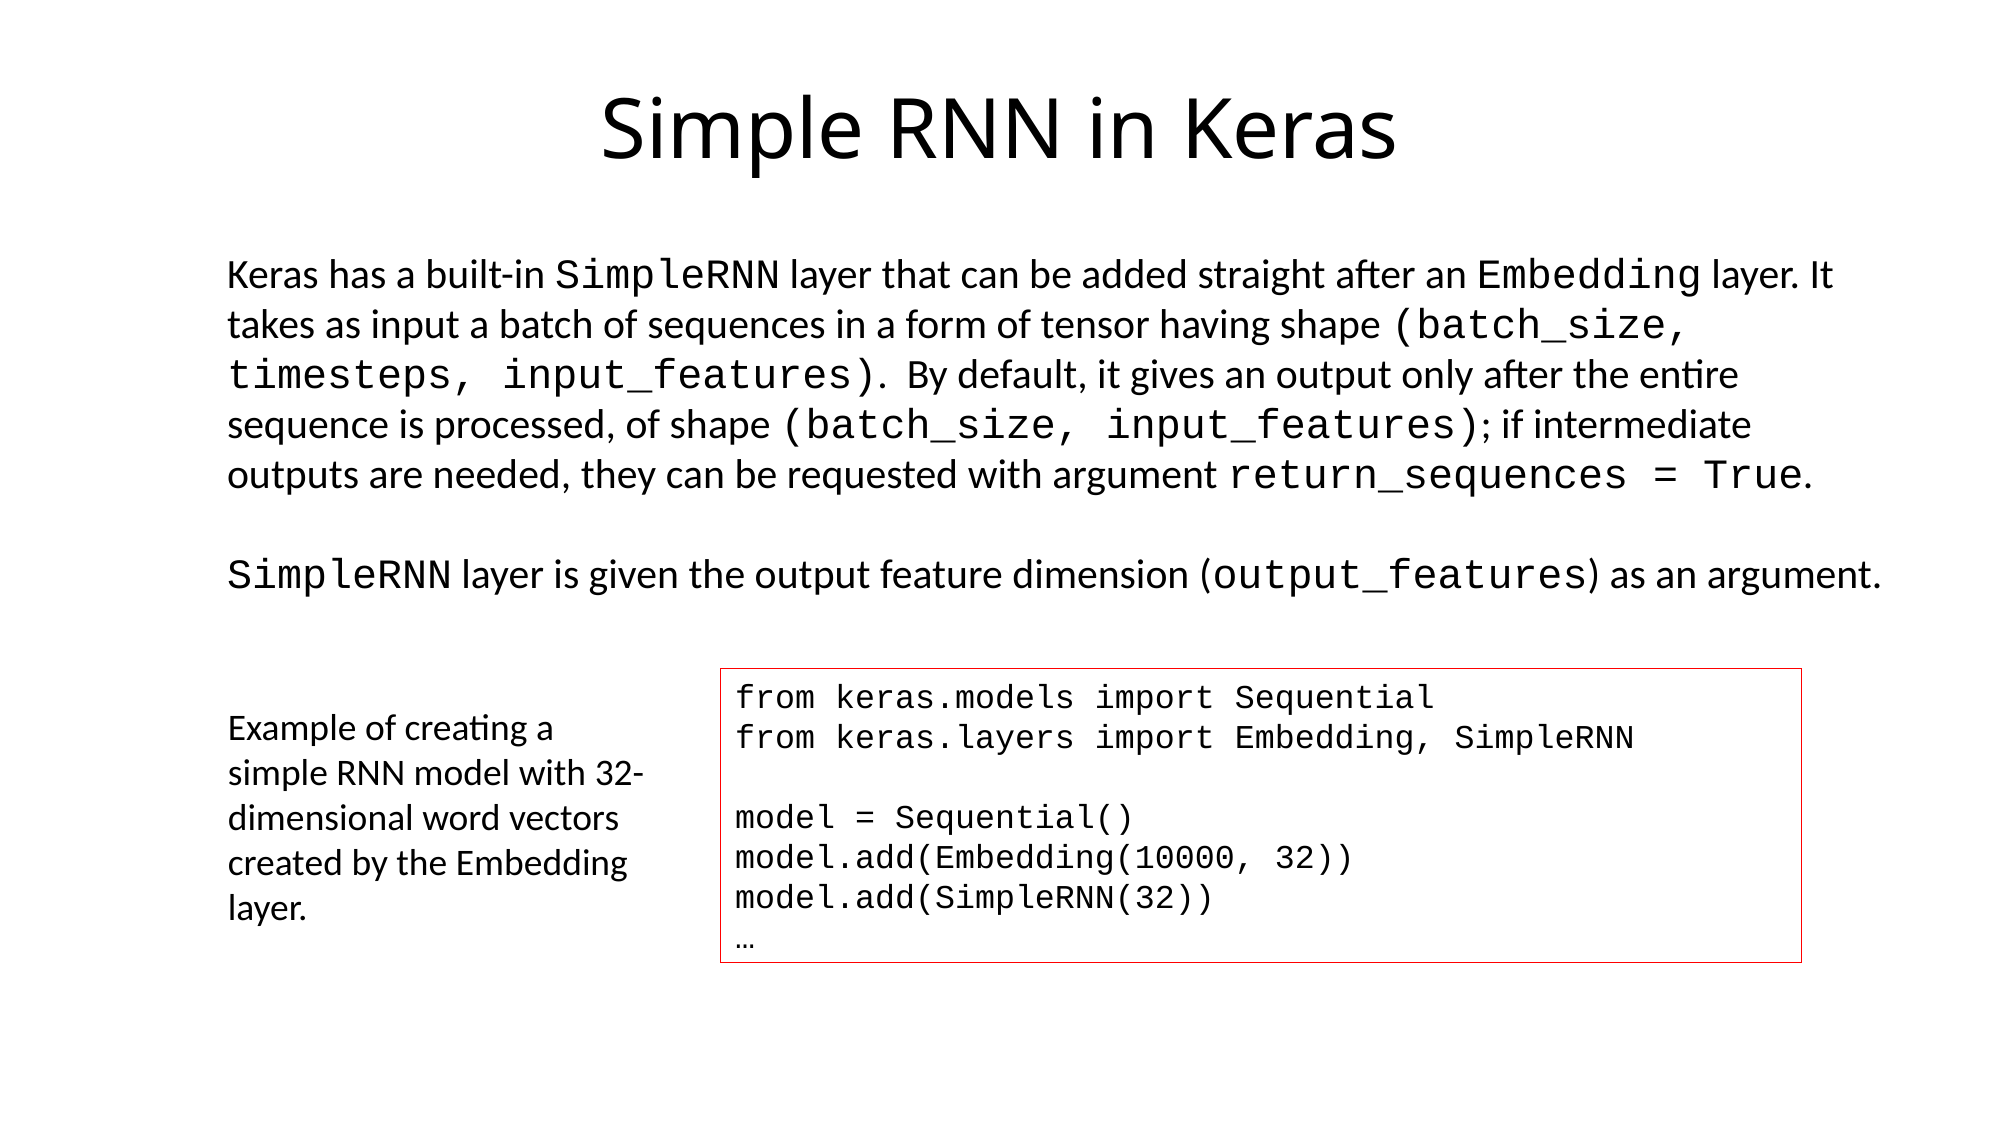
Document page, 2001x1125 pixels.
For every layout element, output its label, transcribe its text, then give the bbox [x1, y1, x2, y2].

title Simple RNN in Keras [137, 59, 1863, 205]
text_box Keras has a built-in SimpleRNN layer that can be added straight after an Embedding layer. It takes as input a batch of sequences in a form of tensor having shape (batch_size, timesteps, input_features). By default, it gives an output only after the entire sequence is processed, of shape (batch_size, input_features); if intermediate outputs are needed, they can be requested with argument return_sequences = True. SimpleRNN layer is given the output feature dimension (output_features) as an argument. [137, 239, 1901, 605]
text_box from keras.models import Sequential from keras.layers import Embedding, SimpleRNN model = Sequential() model.add(Embedding(10000, 32)) model.add(SimpleRNN(32)) … [720, 668, 1802, 963]
text_box Example of creating a simple RNN model with 32-dimensional word vectors created by the Embedding layer. [213, 695, 666, 936]
